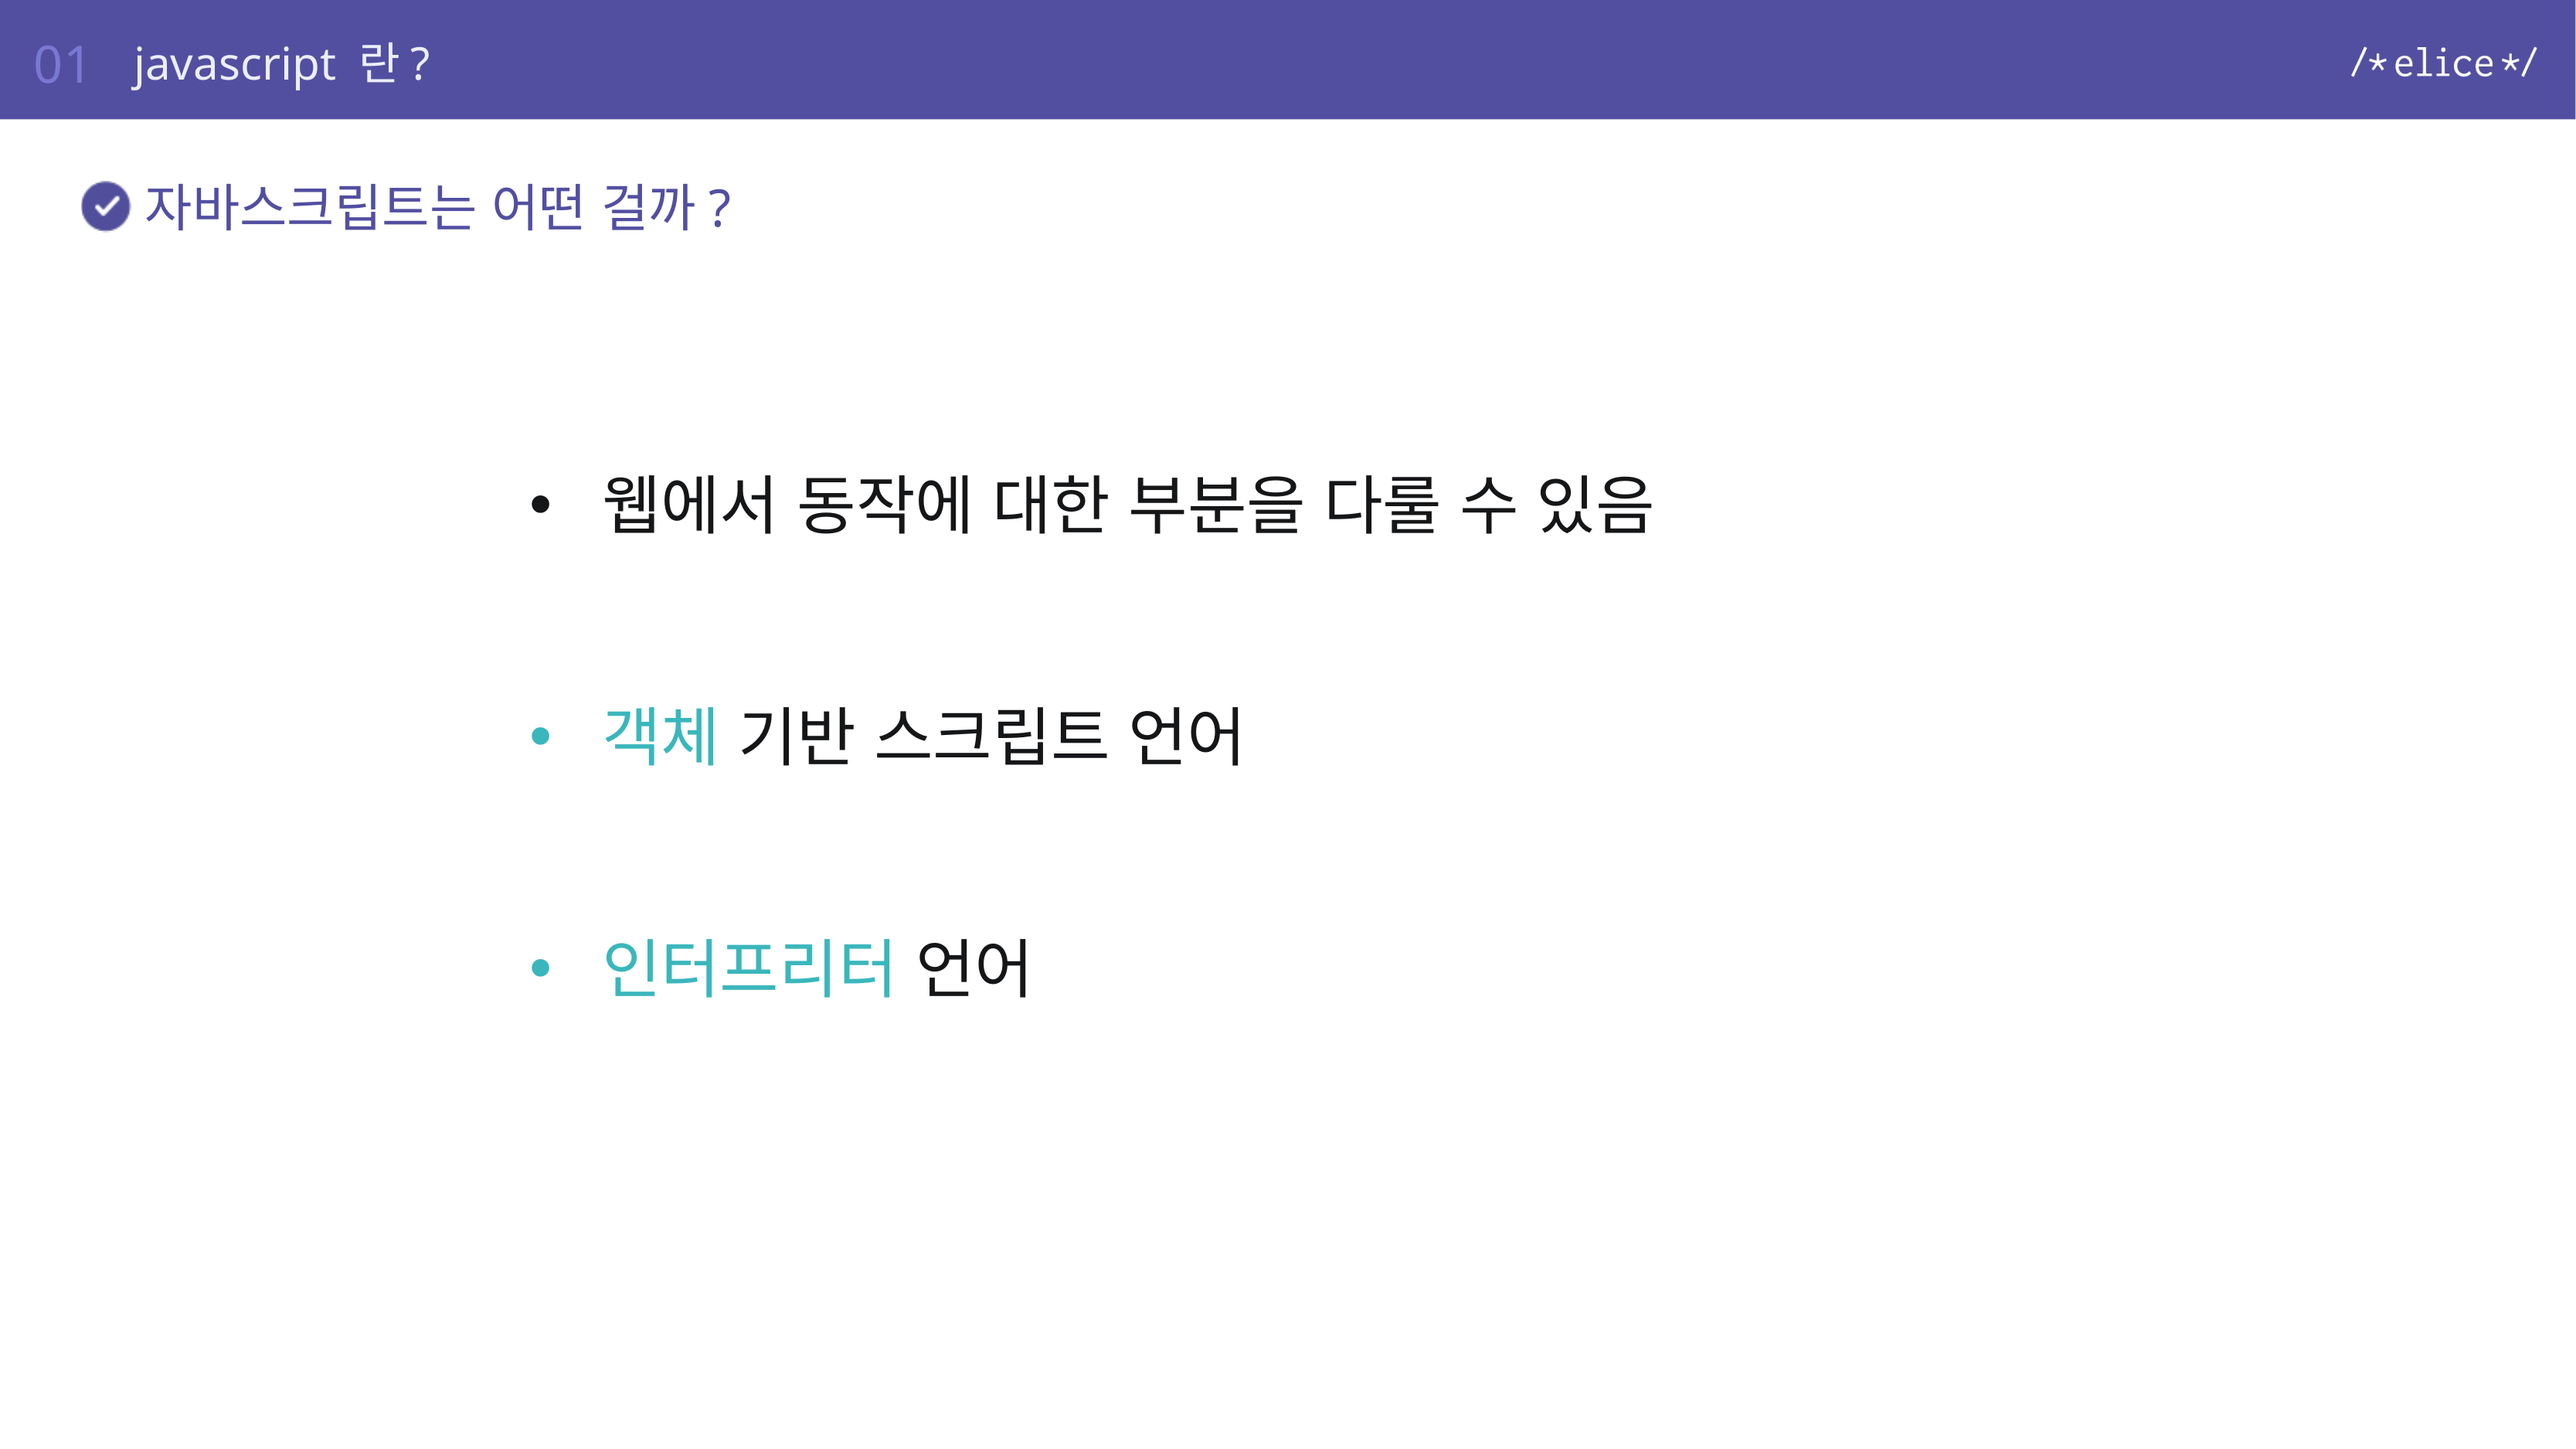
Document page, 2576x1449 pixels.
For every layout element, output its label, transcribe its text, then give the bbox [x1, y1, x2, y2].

list 01 [33, 17, 134, 107]
list 웹에서 동작에 대한 부분을 다룰 수 있음 객체 기반 스크립트 언어 인터프리터 언어 [518, 420, 2442, 1073]
list 자바스크립트는 어떤 걸까? [134, 162, 2443, 251]
list javascript 란? [134, 17, 2311, 107]
picture [81, 180, 133, 233]
picture [2347, 32, 2542, 91]
